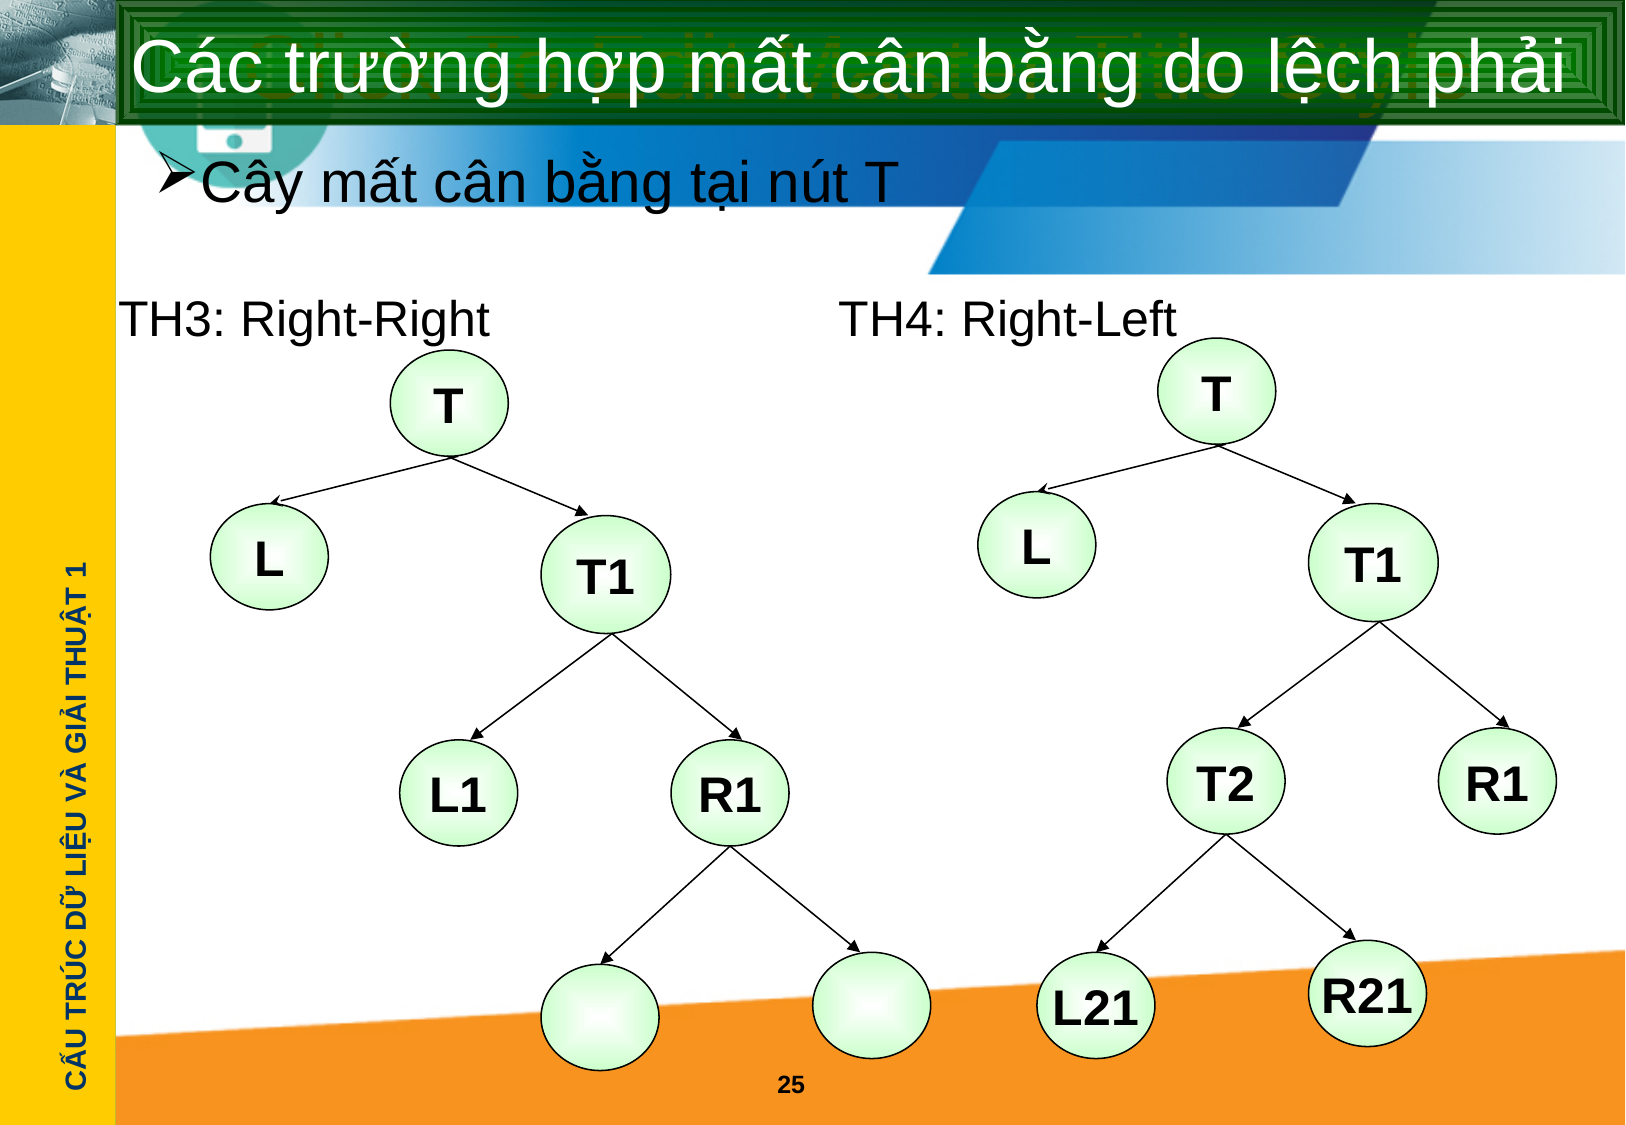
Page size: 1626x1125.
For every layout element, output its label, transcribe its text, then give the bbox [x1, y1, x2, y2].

picture [116, 0, 1626, 1125]
title Các trường hợp mất cân bằng do lệch phải [115, 0, 1625, 126]
picture [0, 0, 115, 125]
text_box TH4: Right-Left [824, 278, 1214, 354]
text_box Cây mất cân bằng tại nút T [139, 137, 1333, 222]
text_box TH3: Right-Right [103, 278, 518, 354]
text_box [210, 349, 931, 1071]
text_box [977, 337, 1557, 1059]
